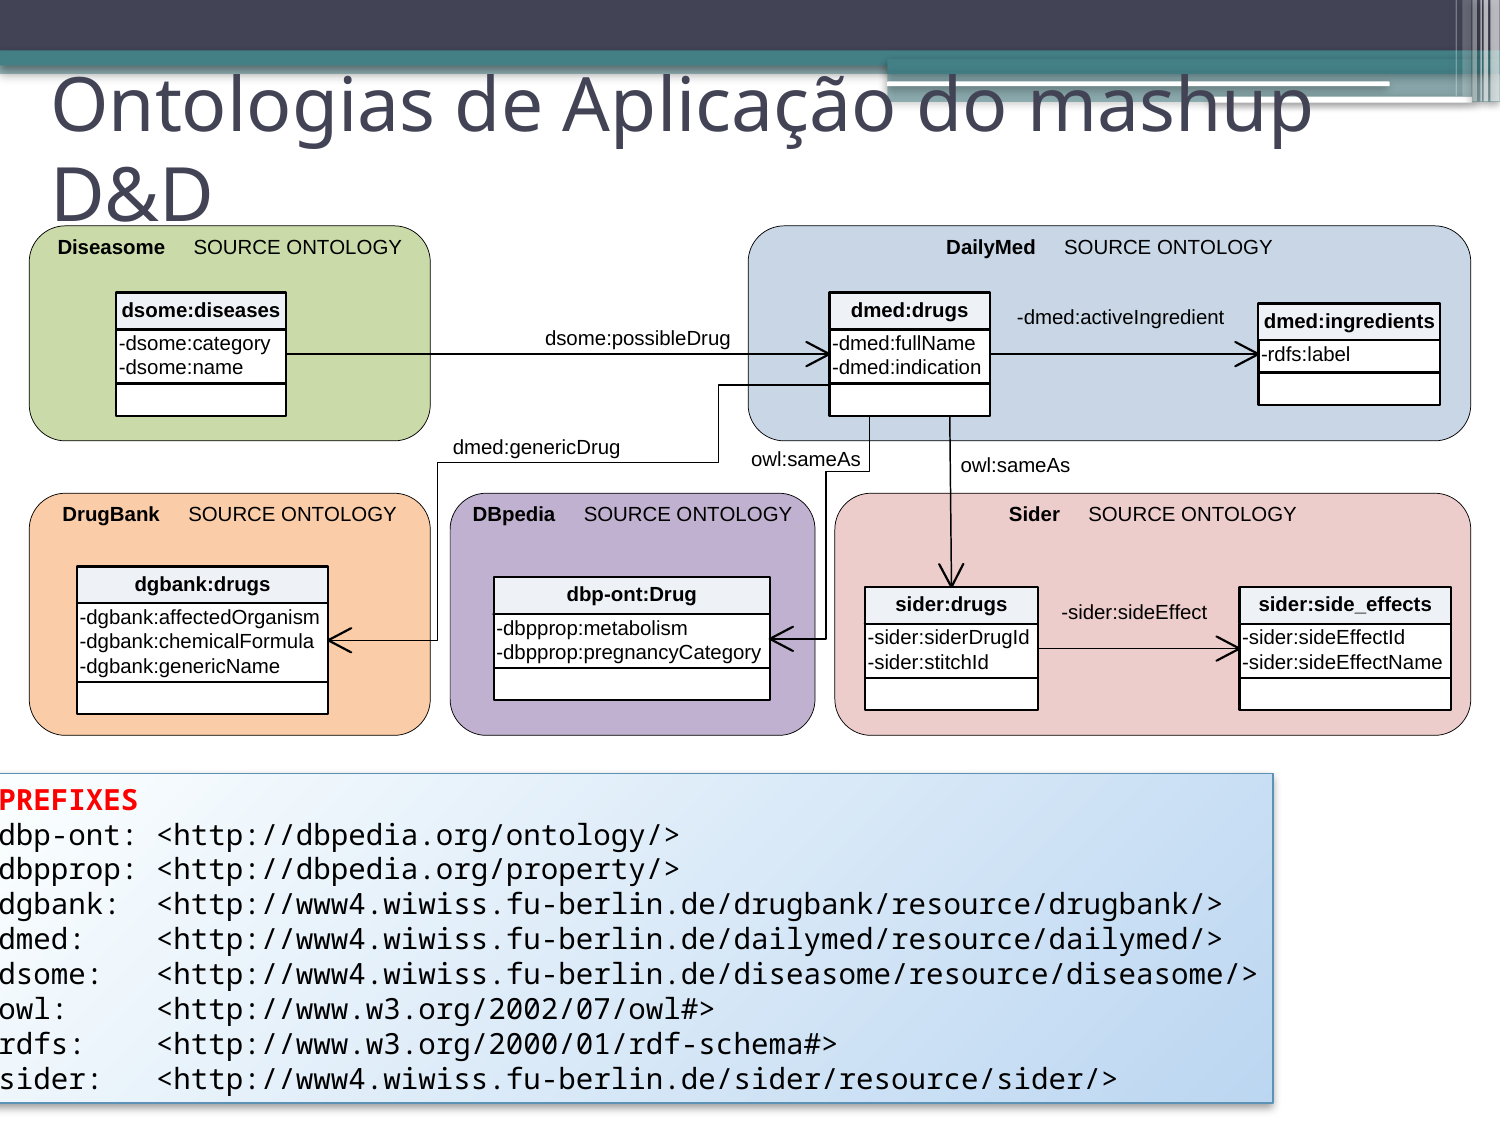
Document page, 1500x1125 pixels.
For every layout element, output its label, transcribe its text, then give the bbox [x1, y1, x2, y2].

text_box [25, 222, 1475, 739]
title Ontologias de Aplicação do mashup D&D [34, 58, 1466, 219]
text_box PREFIXES dbp-ont: <http://dbpedia.org/ontology/> dbpprop: <http://dbpedia.org/property/> dgbank: <http://www4.wiwiss.fu-berlin.de/drugbank/resource/drugbank/> dmed: <http://www4.wiwiss.fu-berlin.de/dailymed/resource/dailymed/> dsome: <http://www4.wiwiss.fu-berlin.de/diseasome/resource/diseasome/> owl: <http://www.w3.org/2002/07/owl#> rdfs: <http://www.w3.org/2000/01/rdf-schema#> sider: <http://www4.wiwiss.fu-berlin.de/sider/resource/sider/> [0, 773, 1274, 1104]
